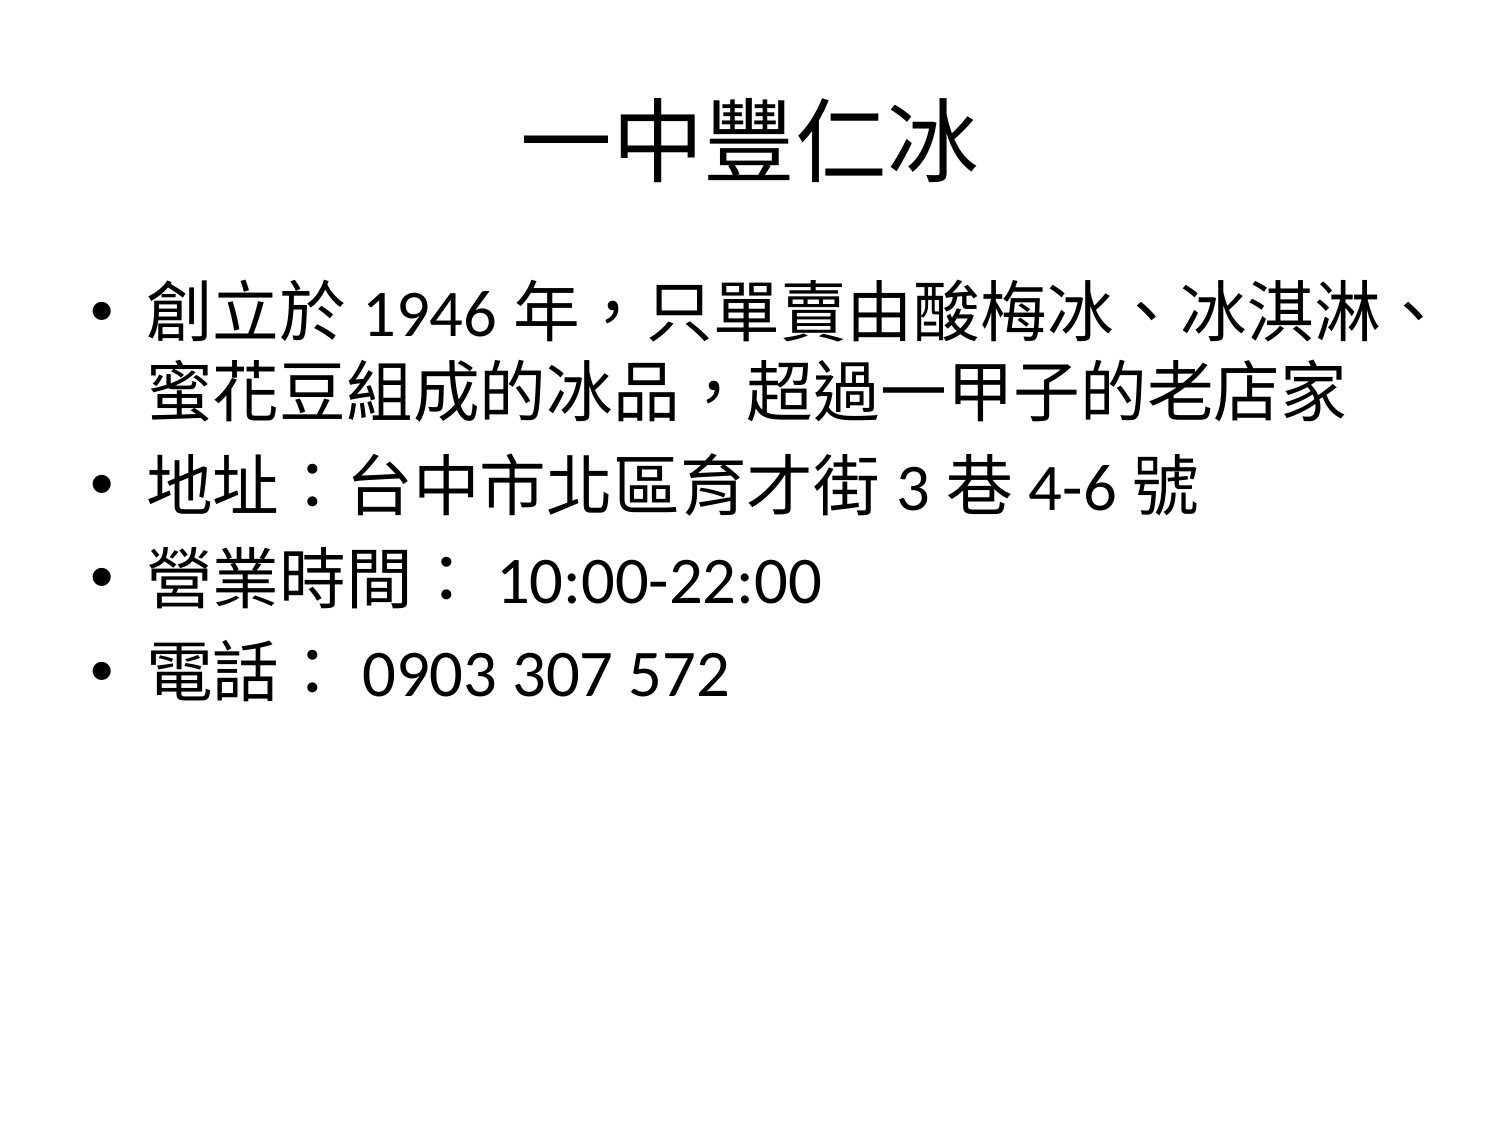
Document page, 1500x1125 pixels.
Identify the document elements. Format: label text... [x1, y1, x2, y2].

list 創立於1946年，只單賣由酸梅冰、冰淇淋、蜜花豆組成的冰品，超過一甲子的老店家 地址：台中市北區育才街3巷4-6號 營業時間：10:00-22:00 電話：0903 307 572 [75, 262, 1425, 1005]
title 一中豐仁冰 [75, 45, 1425, 233]
